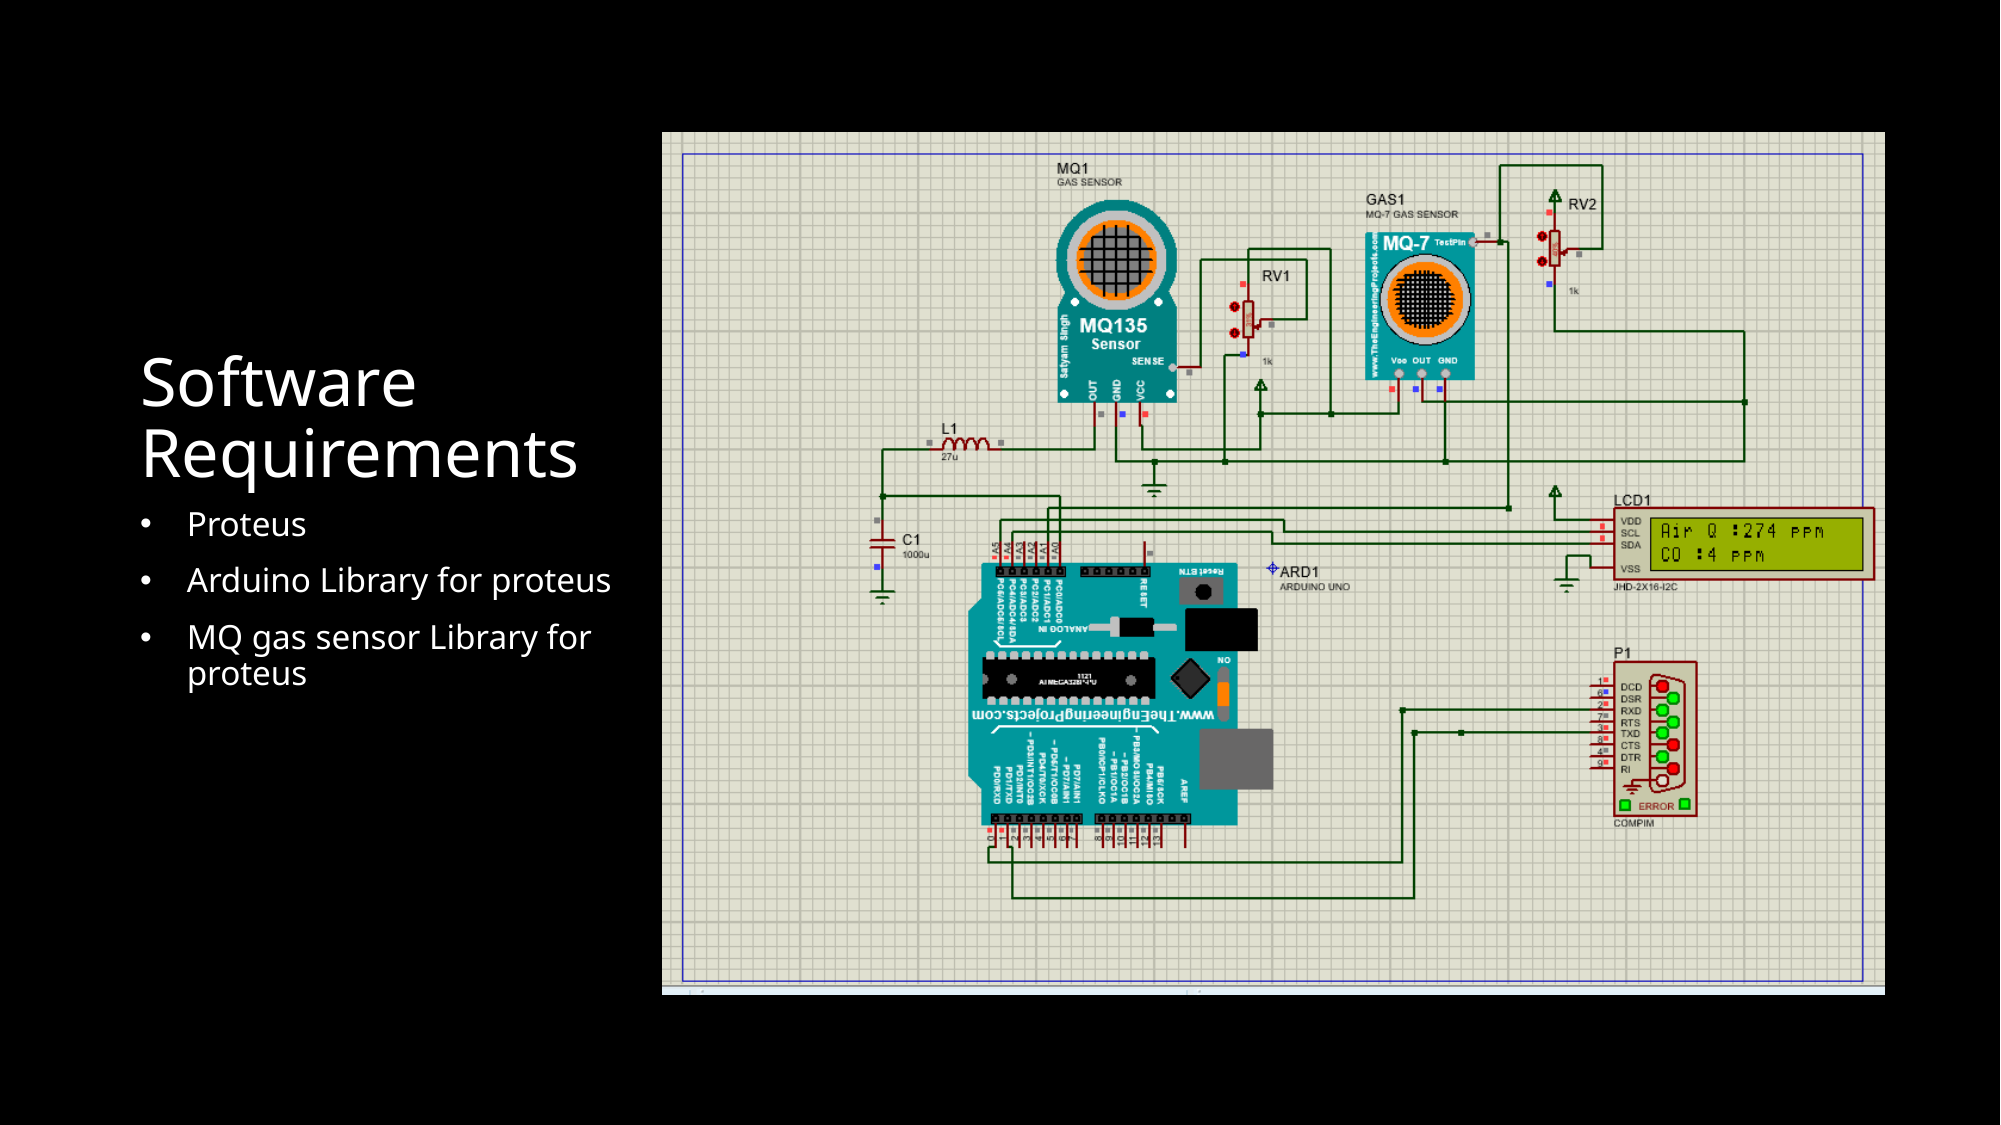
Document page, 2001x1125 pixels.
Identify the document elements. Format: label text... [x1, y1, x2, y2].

picture [662, 132, 1885, 995]
list Proteus Arduino Library for proteus MQ gas sensor Library for proteus [125, 500, 662, 1000]
title Software Requirements [125, 249, 662, 500]
